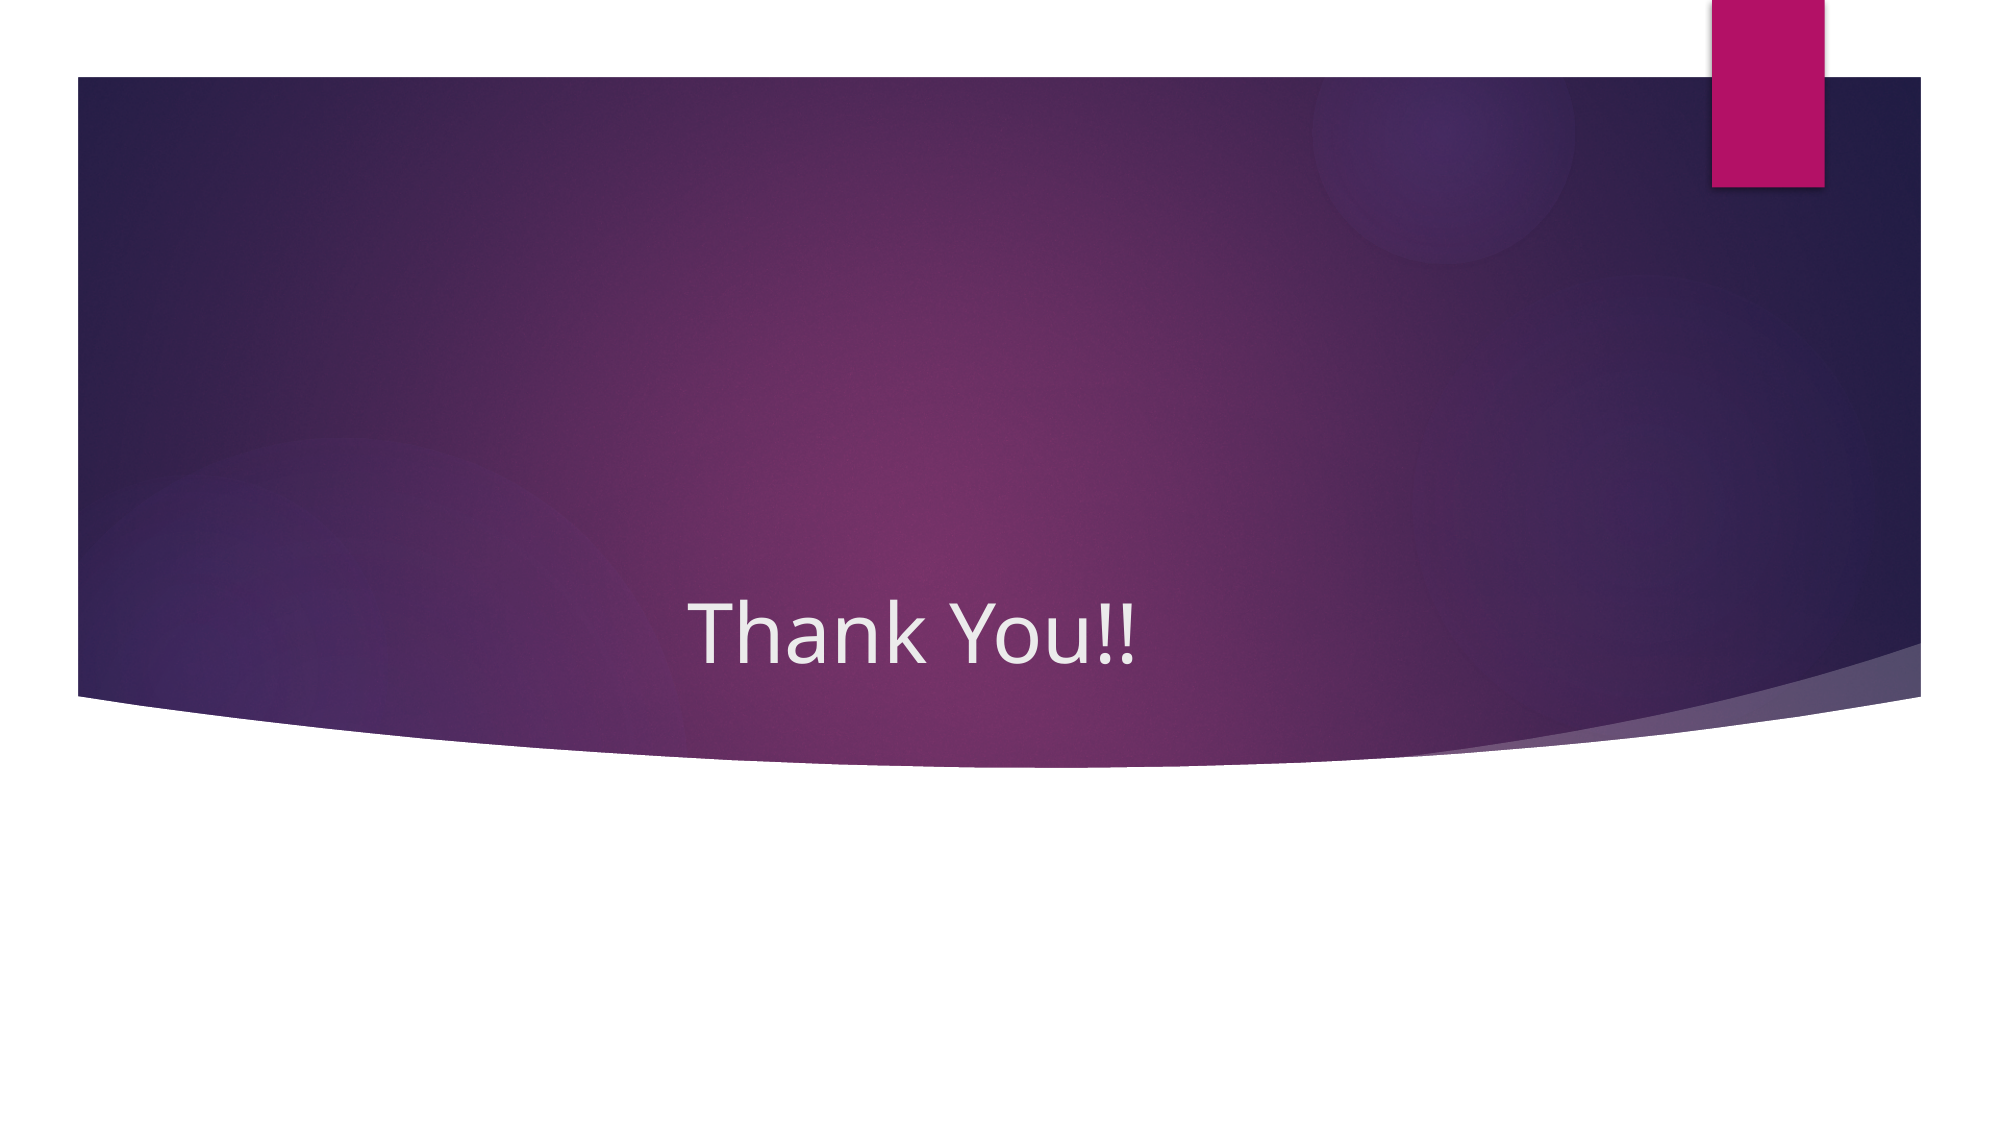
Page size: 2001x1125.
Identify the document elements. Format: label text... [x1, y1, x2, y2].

title Thank You!! [189, 388, 1638, 688]
